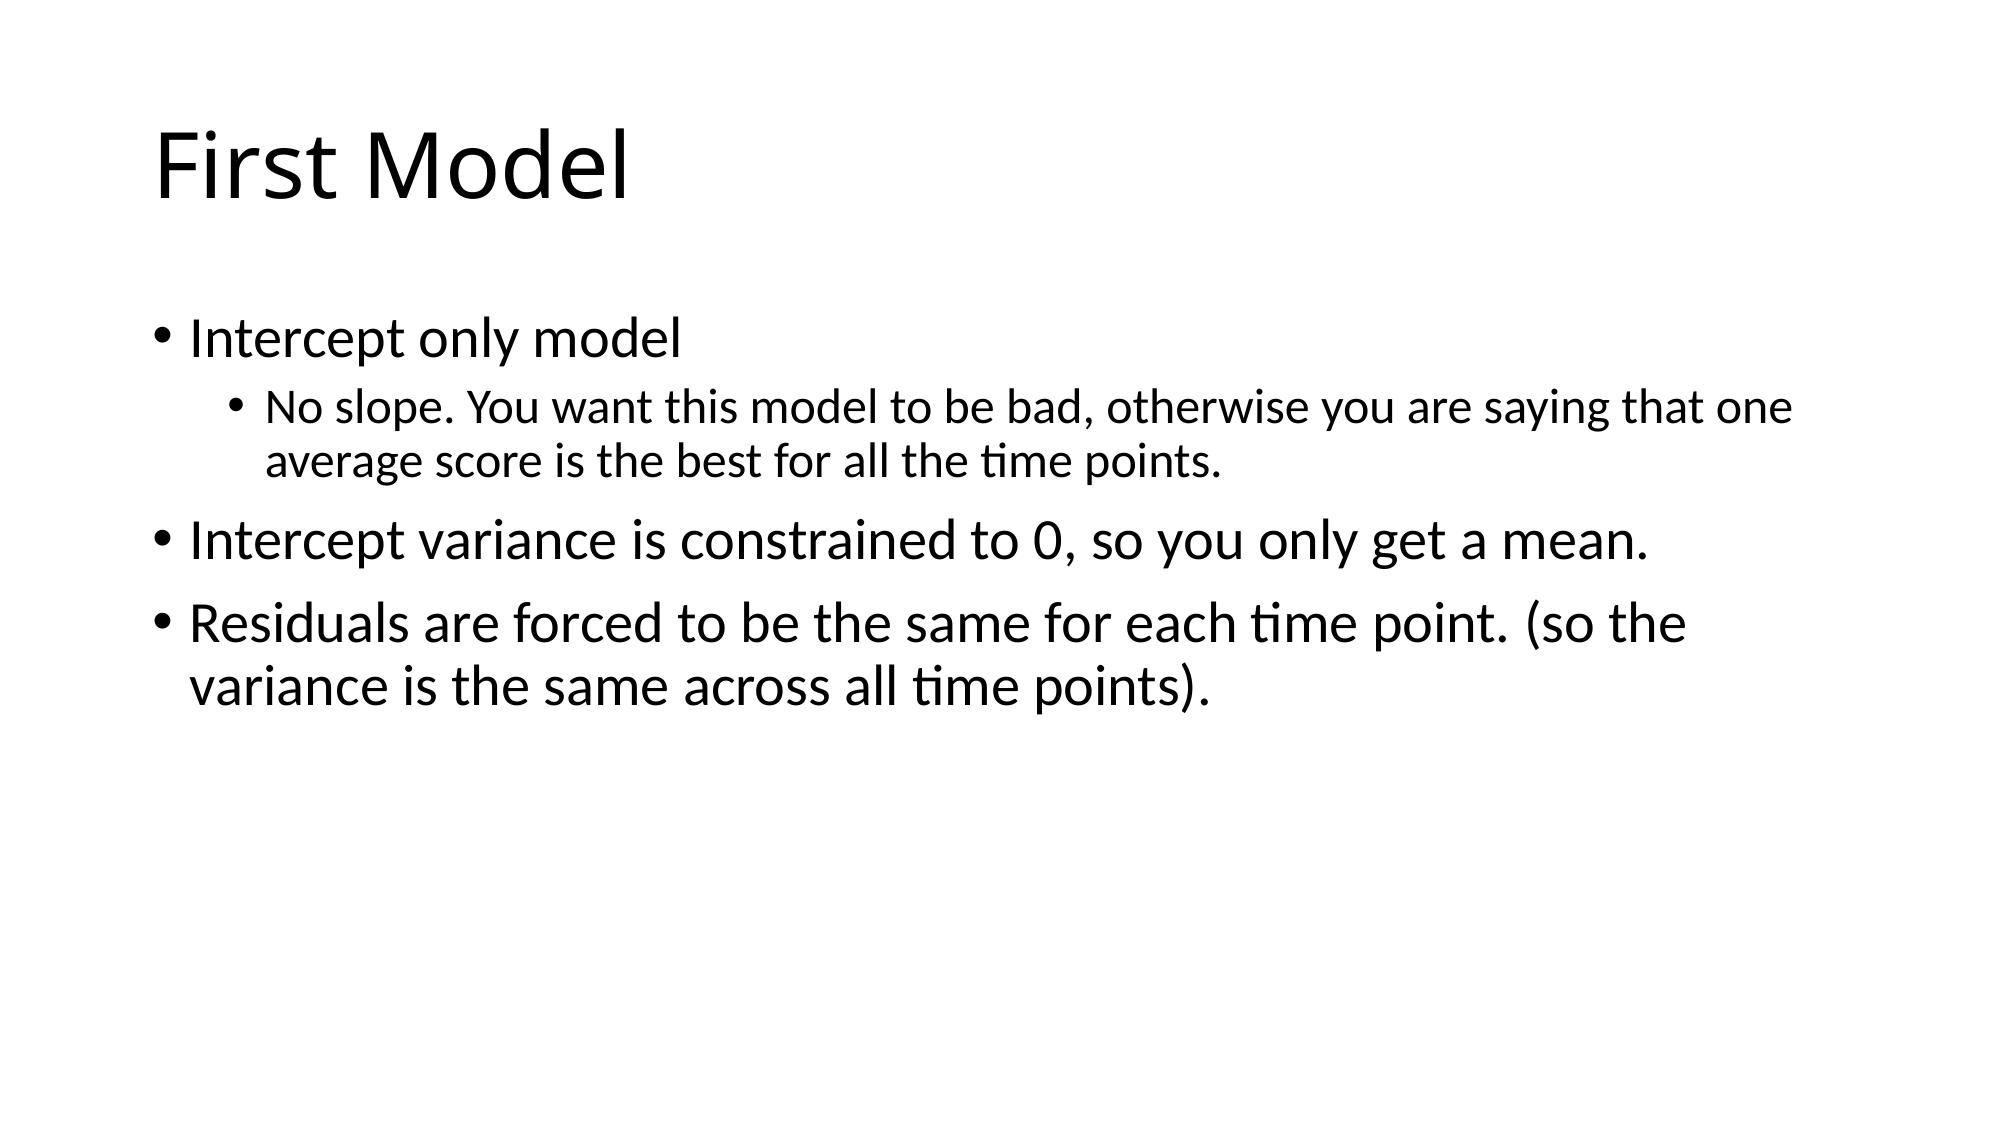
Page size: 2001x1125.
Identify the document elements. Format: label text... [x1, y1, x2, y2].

title First Model [137, 59, 1863, 278]
list Intercept only model No slope. You want this model to be bad, otherwise you are saying that one average score is the best for all the time points. Intercept variance is constrained to 0, so you only get a mean. Residuals are forced to be the same for each time point. (so the variance is the same across all time points). [137, 299, 1863, 1014]
